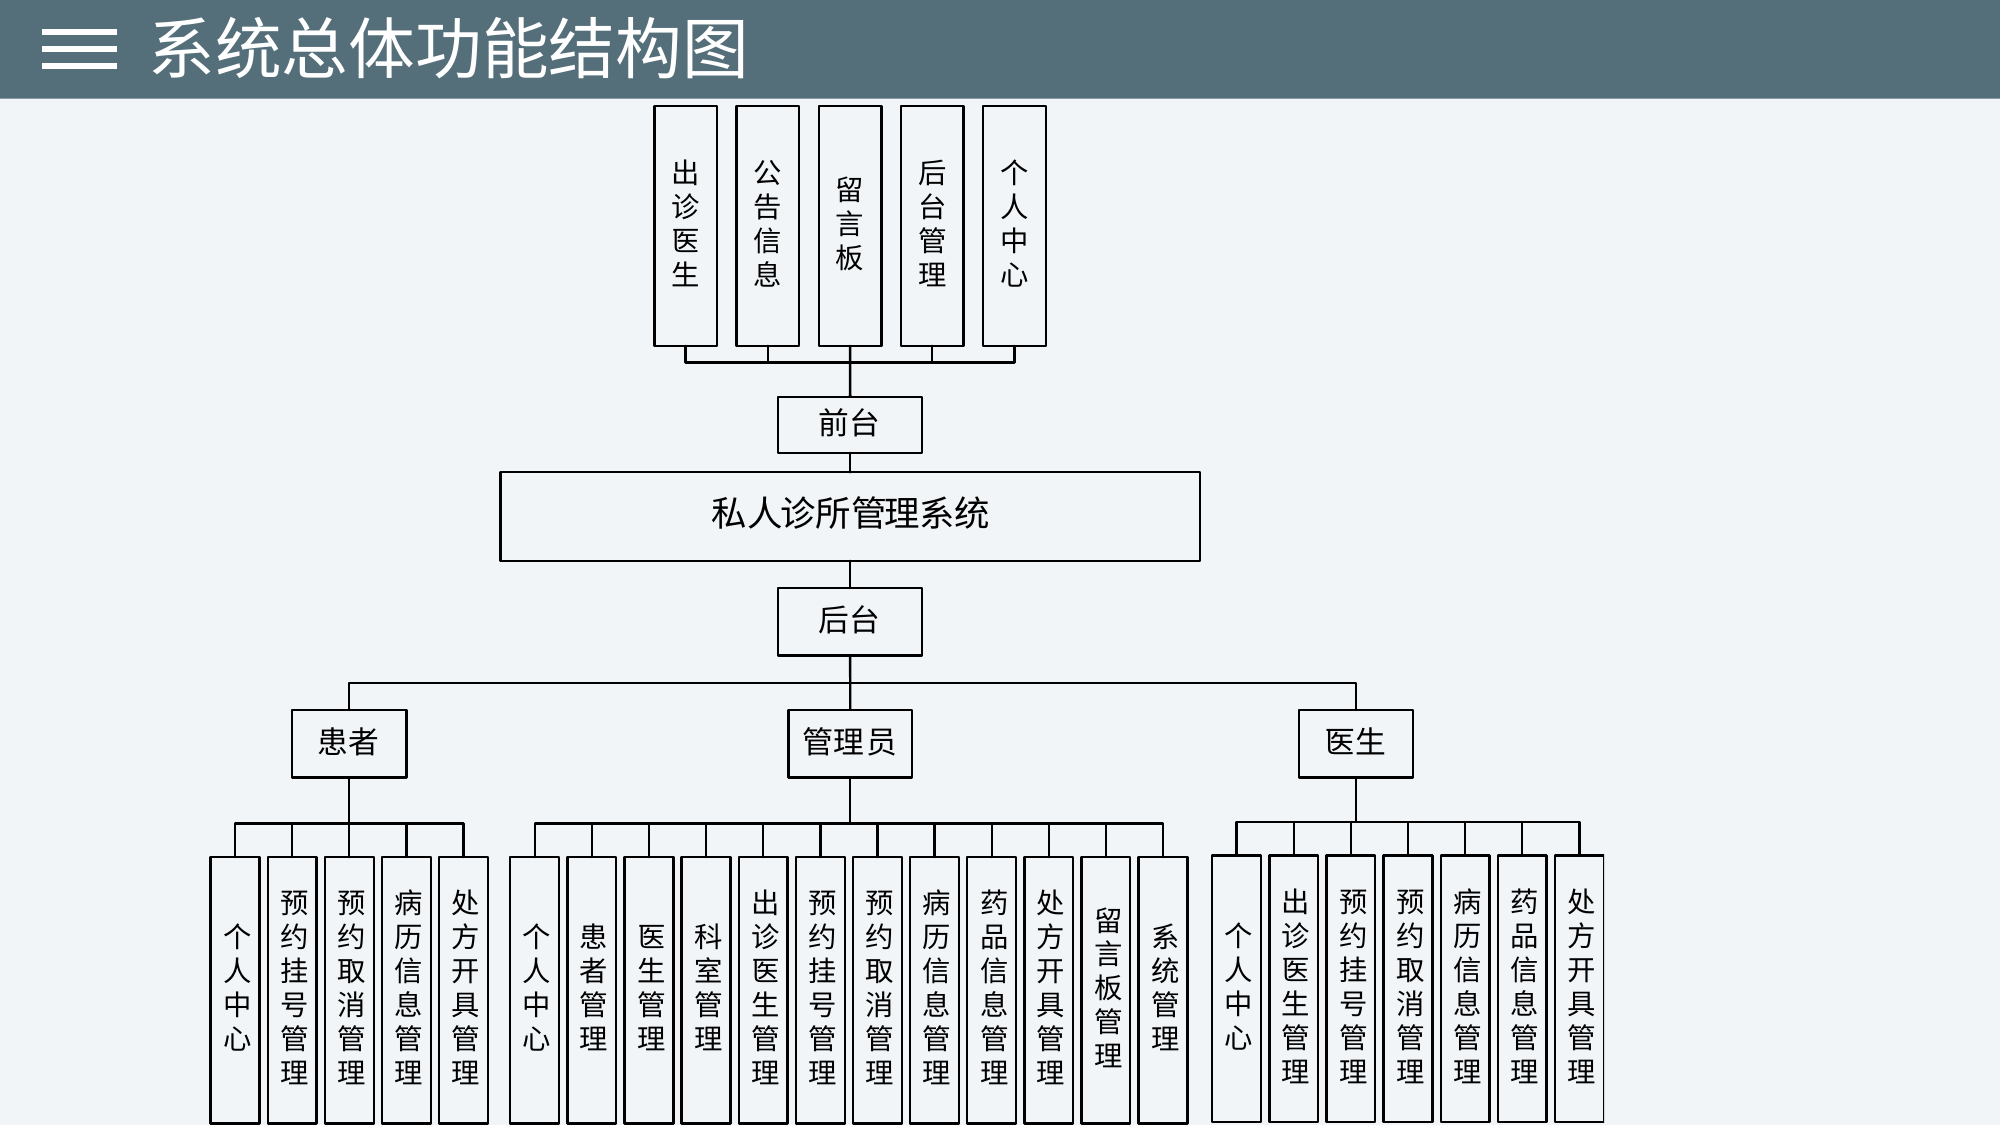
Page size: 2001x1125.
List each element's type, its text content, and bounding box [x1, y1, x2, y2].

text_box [42, 32, 118, 67]
text_box [808, 1, 2000, 100]
text_box 系统总体功能结构图 [133, 1, 808, 102]
text_box [0, 1, 133, 100]
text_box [1605, 202, 1609, 1002]
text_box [205, 101, 1605, 1125]
